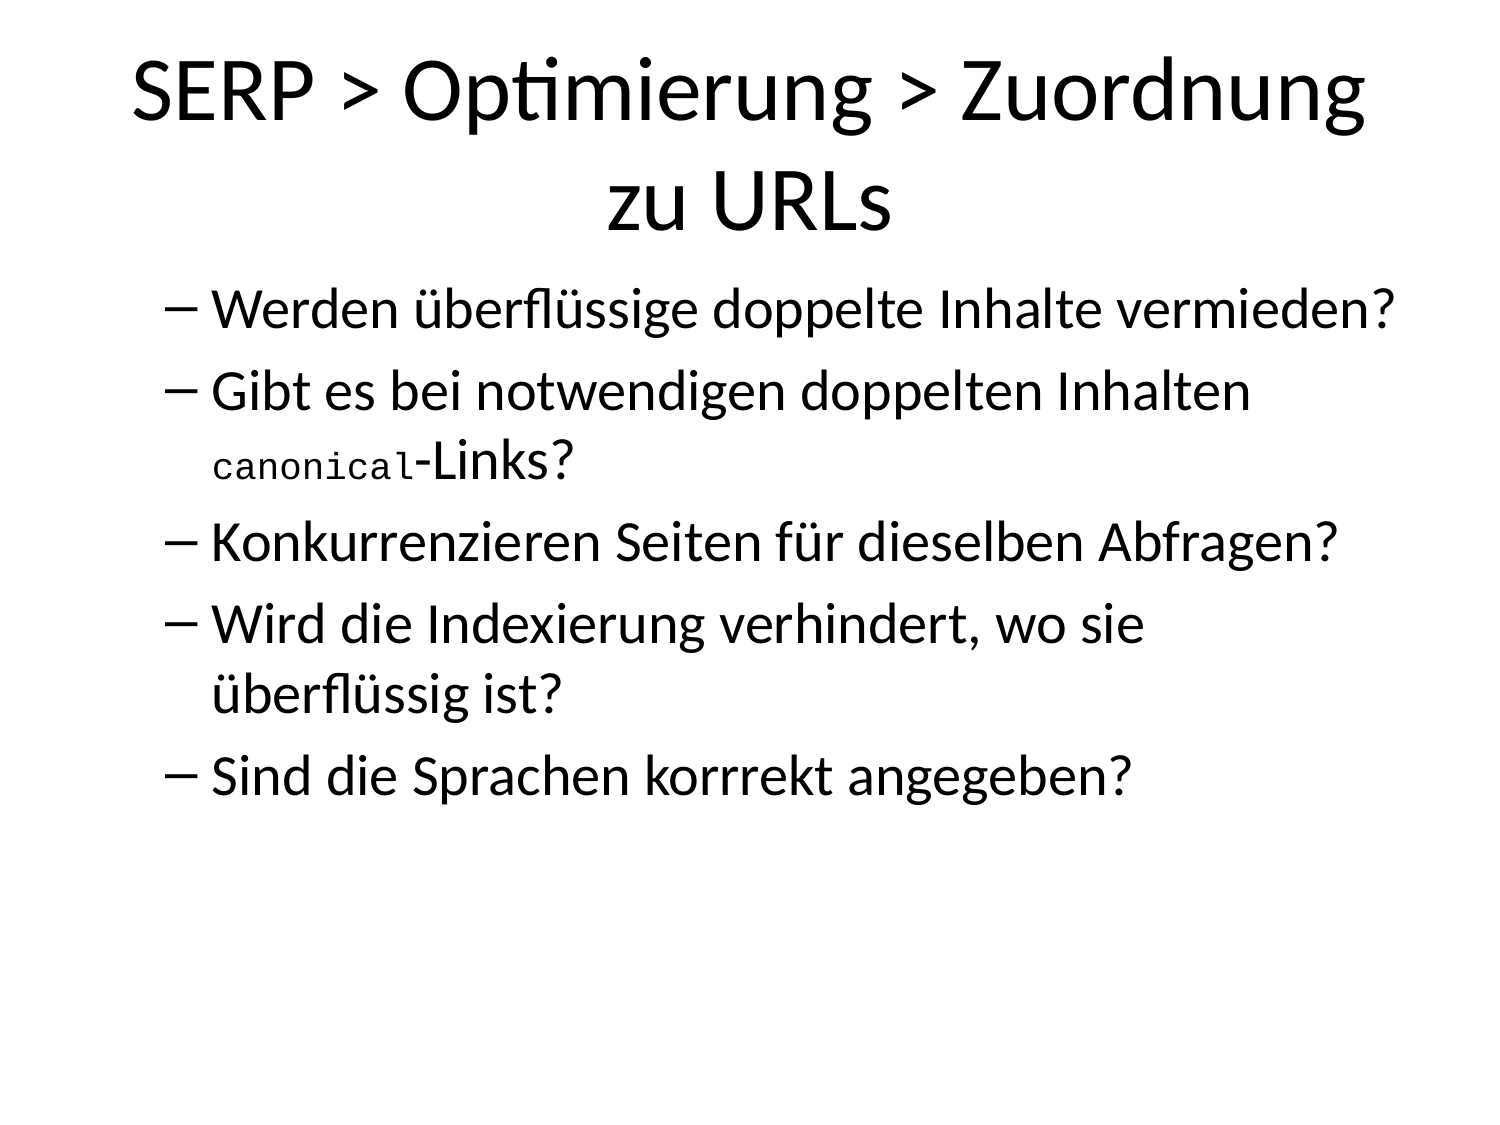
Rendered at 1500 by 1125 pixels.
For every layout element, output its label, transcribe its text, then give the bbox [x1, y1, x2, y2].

list Werden überflüssige doppelte Inhalte vermieden? Gibt es bei notwendigen doppelten Inhalten canonical-Links? Konkurrenzieren Seiten für dieselben Abfragen? Wird die Indexierung verhindert, wo sie überflüssig ist? Sind die Sprachen korrrekt angegeben? [75, 262, 1425, 1005]
title SERP > Optimierung > Zuordnung zu URLs [75, 45, 1425, 233]
